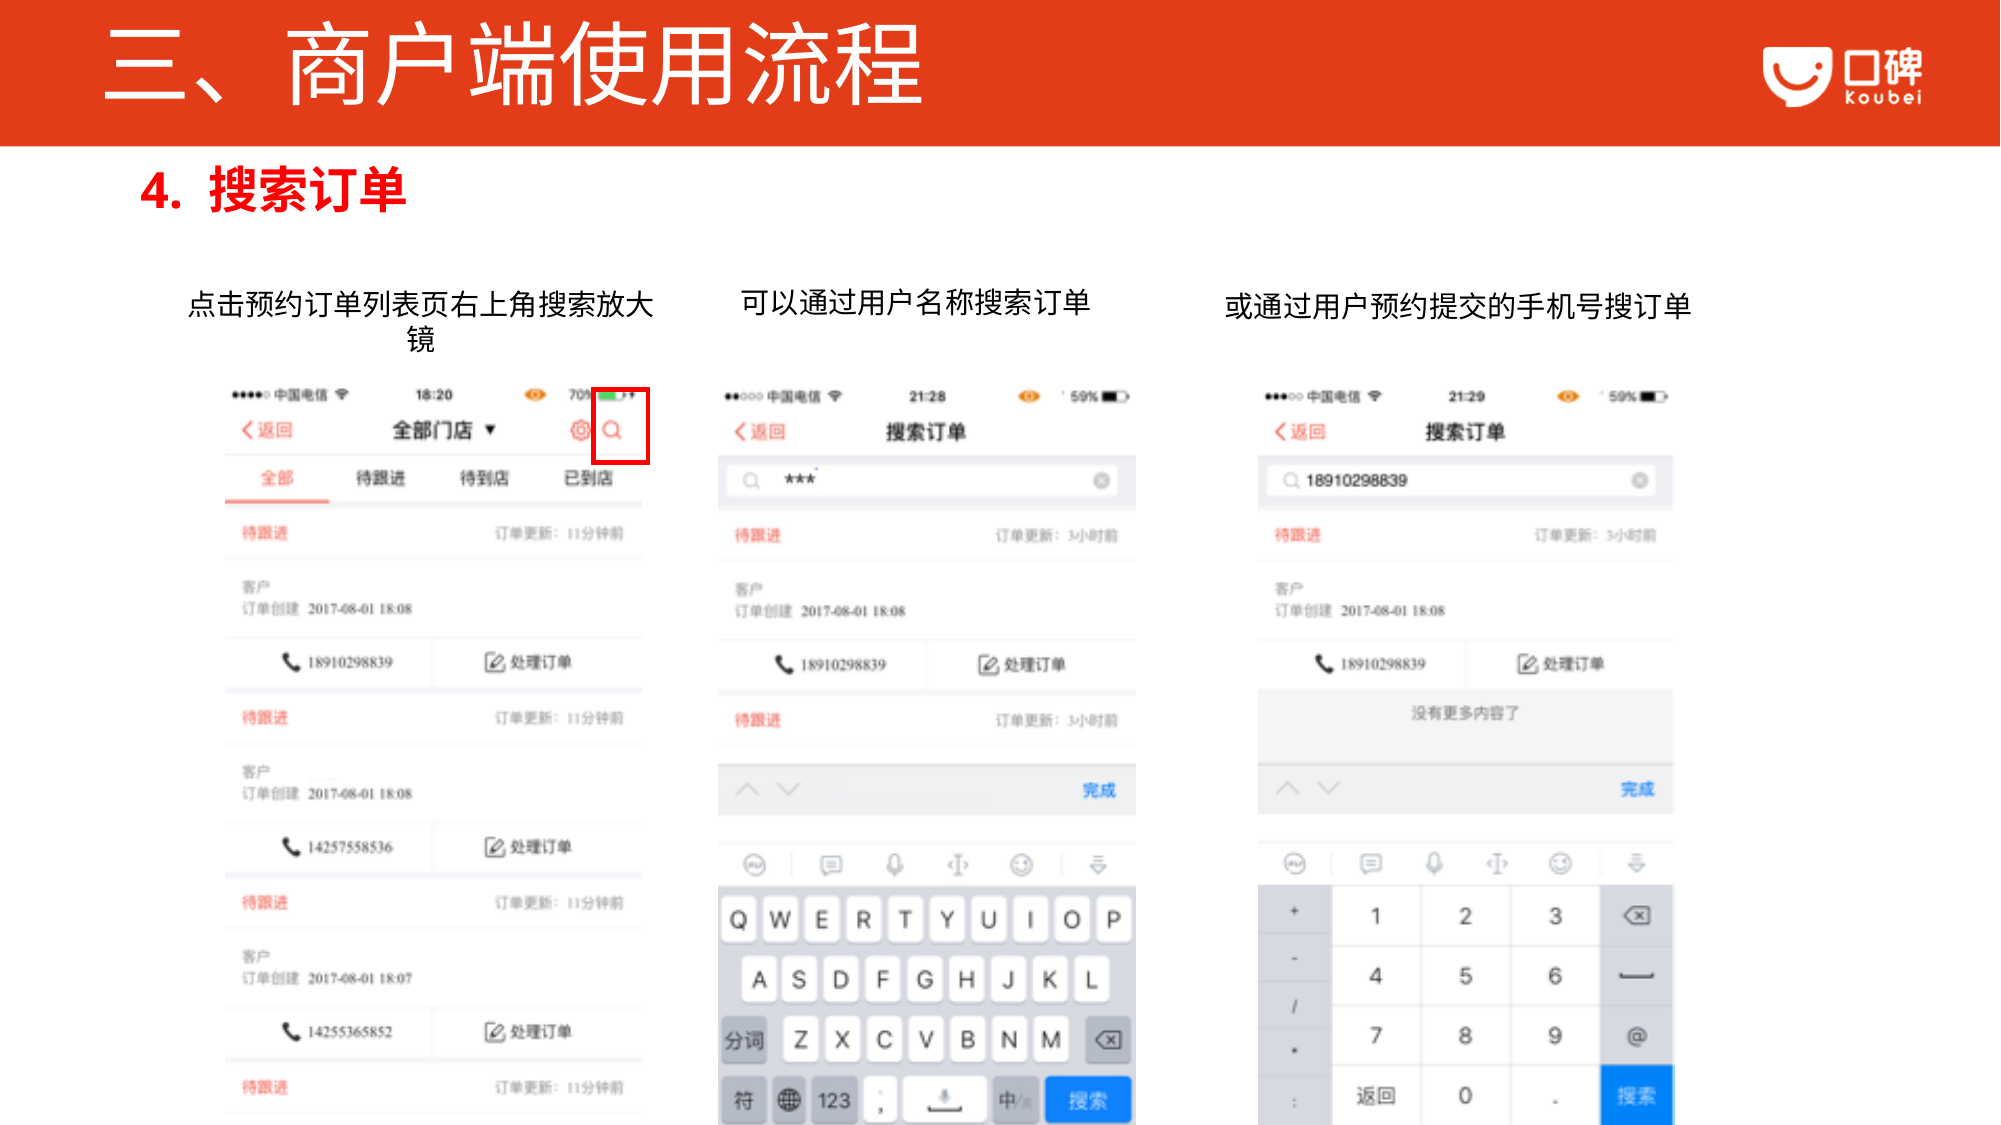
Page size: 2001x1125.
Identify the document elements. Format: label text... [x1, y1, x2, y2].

text_box 三、商户端使用流程 [21, 0, 1754, 125]
picture [718, 385, 1136, 1125]
picture [1737, 1, 1974, 147]
text_box 点击预约订单列表页右上角搜索放大镜 [158, 279, 684, 364]
text_box 4. 搜索订单 [125, 150, 1754, 226]
text_box 可以通过用户名称搜索订单 [677, 277, 1155, 327]
text_box 或通过用户预约提交的手机号搜订单 [1200, 281, 1717, 331]
picture [1258, 385, 1675, 1125]
picture [224, 383, 642, 1125]
text_box [642, 389, 648, 463]
